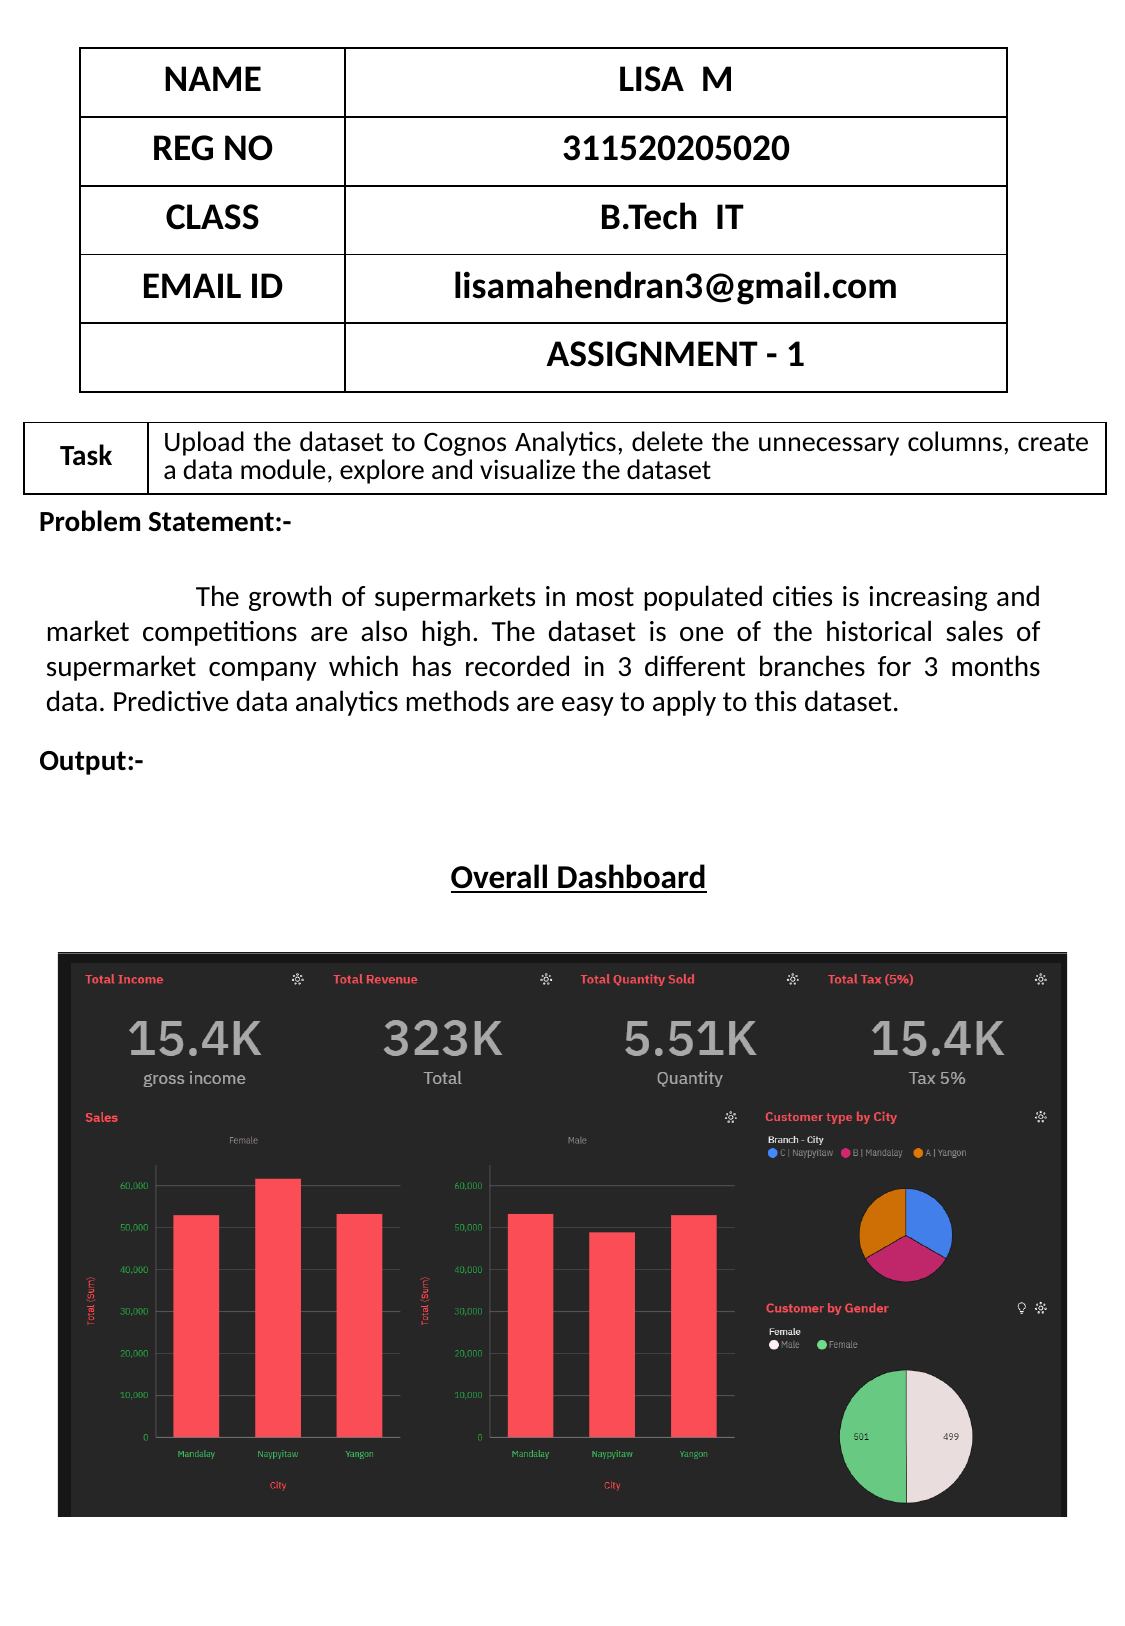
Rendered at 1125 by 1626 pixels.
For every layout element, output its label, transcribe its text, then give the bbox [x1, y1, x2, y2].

table_cell ASSIGNMENT - 1 [346, 324, 1006, 391]
picture [57, 951, 1068, 1517]
text_box Overall Dashboard [435, 847, 722, 903]
table_header NAME [81, 49, 344, 116]
table_cell [81, 324, 344, 391]
table_header Task [25, 423, 147, 493]
table_cell CLASS [81, 187, 344, 254]
text_box The growth of supermarkets in most populated cities is increasing and market competitions are also high. The dataset is one of the historical sales of supermarket company which has recorded in 3 different branches for 3 months data. Predictive data analytics methods are easy to apply to this dataset. [31, 569, 1057, 725]
text_box Output:- [24, 733, 159, 784]
table_header LISA M [346, 49, 1006, 116]
table_cell B.Tech IT [346, 187, 1006, 254]
table_cell Problem Statement:- [24, 495, 1106, 554]
table_cell REG NO [81, 118, 344, 185]
table_cell 311520205020 [346, 118, 1006, 185]
table_cell lisamahendran3@gmail.com [346, 255, 1006, 322]
table_header Upload the dataset to Cognos Analytics, delete the unnecessary columns, create a data module, explore and visualize the dataset [149, 423, 1105, 493]
table_cell EMAIL ID [81, 255, 344, 322]
